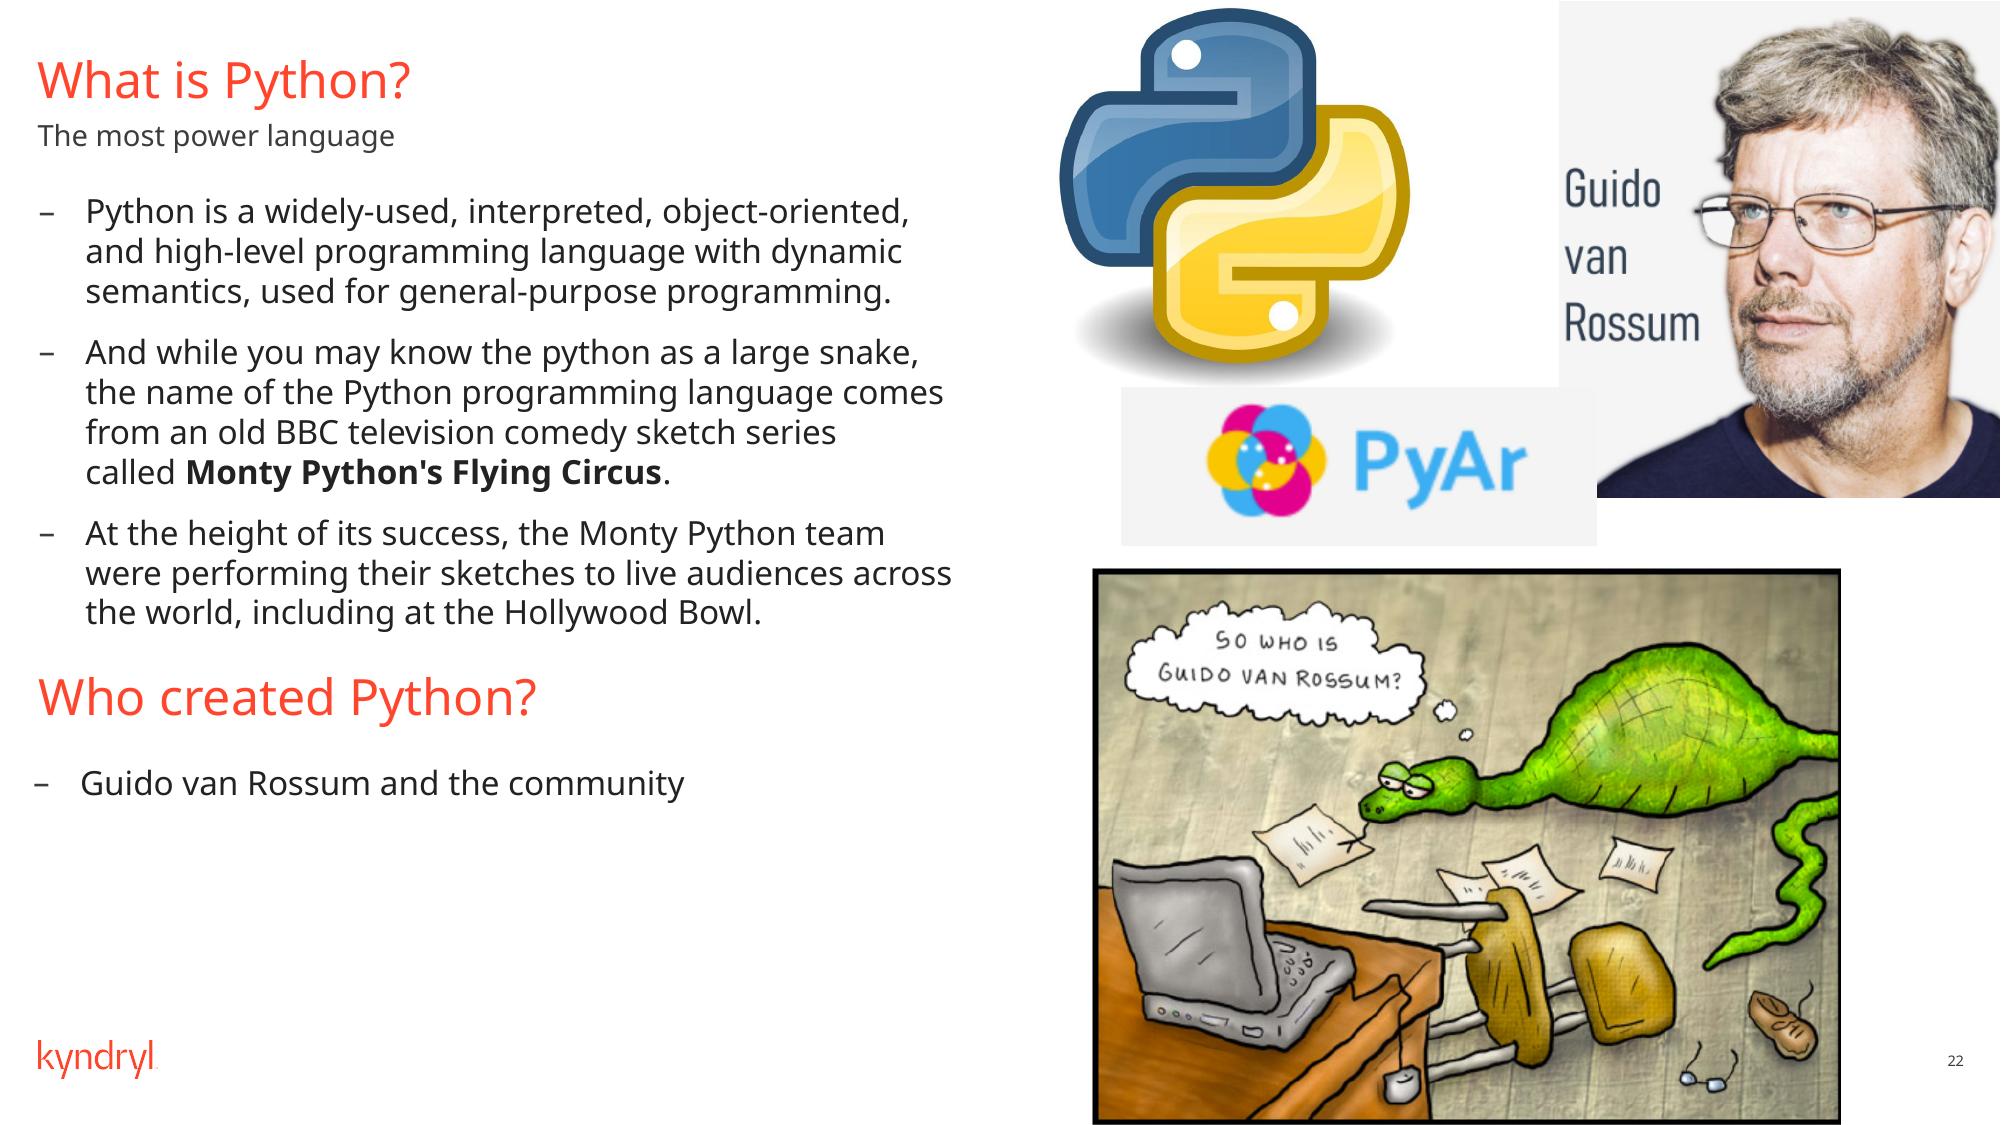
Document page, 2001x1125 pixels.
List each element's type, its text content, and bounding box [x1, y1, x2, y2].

picture [1036, 0, 2000, 546]
picture [1091, 566, 1841, 1125]
text_box Who created Python? [38, 665, 751, 712]
list Python is a widely-used, interpreted, object-oriented, and high-level programming language with dynamic semantics, used for general-purpose programming. And while you may know the python as a large snake, the name of the Python programming language comes from an old BBC television comedy sketch series called Monty Python's Flying Circus. At the height of its success, the Monty Python team were performing their sketches to live audiences across the world, including at the Hollywood Bowl. [38, 190, 964, 666]
slide_number 22 [1921, 1036, 1964, 1072]
text_box Guido van Rossum and the community [33, 761, 959, 1125]
list The most power language [37, 116, 750, 168]
title What is Python? [37, 48, 750, 95]
